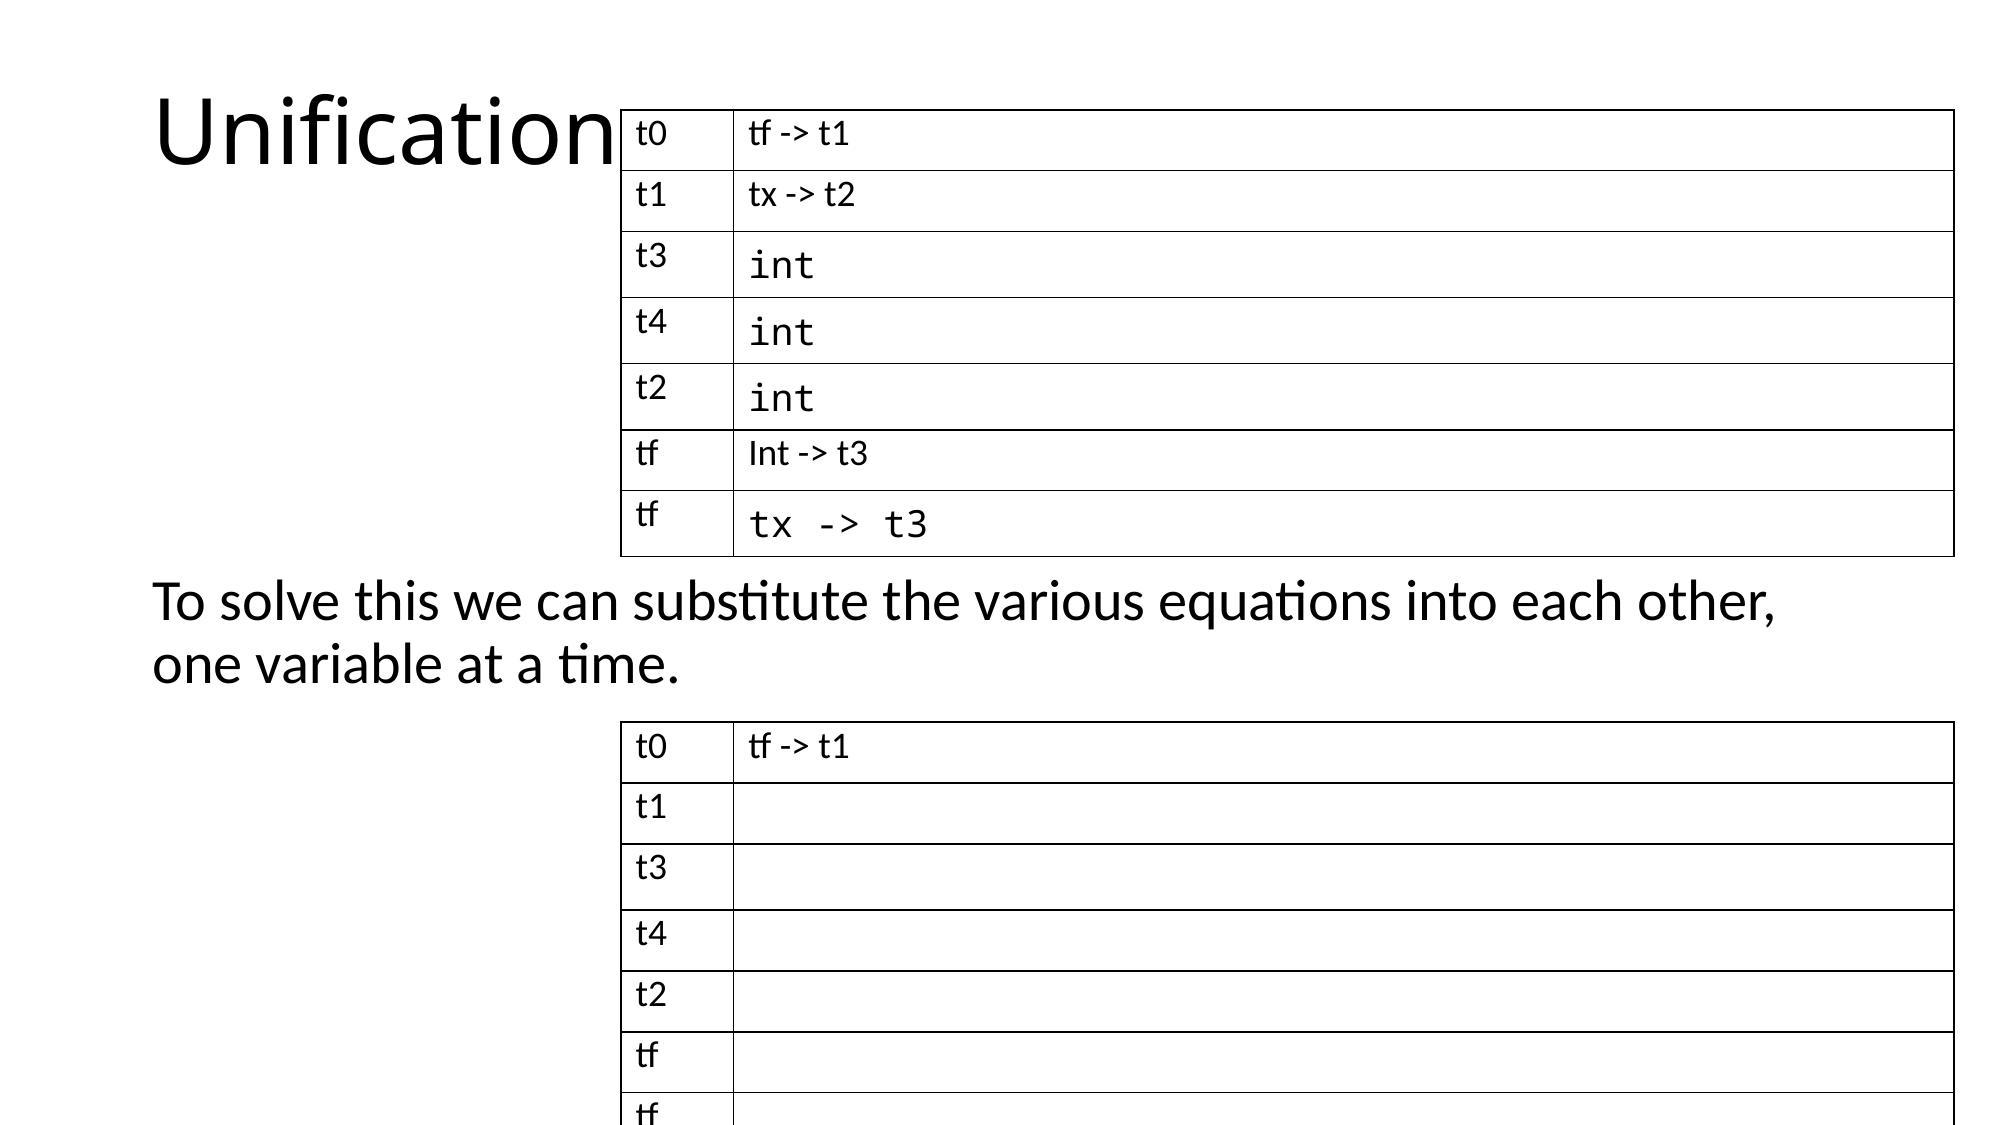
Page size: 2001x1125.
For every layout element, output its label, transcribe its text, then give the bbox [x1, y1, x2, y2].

table_cell tx -> t2 [734, 171, 1953, 231]
table_cell t1 [622, 784, 733, 843]
table_cell [734, 784, 1953, 843]
table_cell int [734, 298, 1953, 363]
table_cell t2 [622, 364, 733, 429]
table_cell t4 [622, 911, 733, 970]
table_cell [734, 1093, 1953, 1125]
list To solve this we can substitute the various equations into each other, one variable at a time. [137, 562, 1863, 883]
table_header tf -> t1 [734, 723, 1953, 782]
table_cell t3 [622, 232, 733, 297]
table_cell [734, 845, 1953, 909]
table_cell t3 [622, 845, 733, 909]
table_cell t1 [622, 171, 733, 231]
table_cell [734, 1033, 1953, 1092]
table_cell int [734, 232, 1953, 297]
table_cell tf [622, 431, 733, 490]
table_cell tf [622, 1093, 733, 1125]
table_cell t2 [622, 972, 733, 1031]
table_cell tf [622, 491, 733, 556]
table_cell [734, 972, 1953, 1031]
table_header tf -> t1 [734, 111, 1953, 170]
title Unification [137, 59, 1863, 210]
table_cell tf [622, 1033, 733, 1092]
table_cell Int -> t3 [734, 431, 1953, 490]
table_cell int [734, 364, 1953, 429]
table_cell [734, 911, 1953, 970]
table_cell t4 [622, 298, 733, 363]
table_header t0 [622, 723, 733, 782]
table_cell tx -> t3 [734, 491, 1953, 556]
table_header t0 [622, 111, 733, 170]
